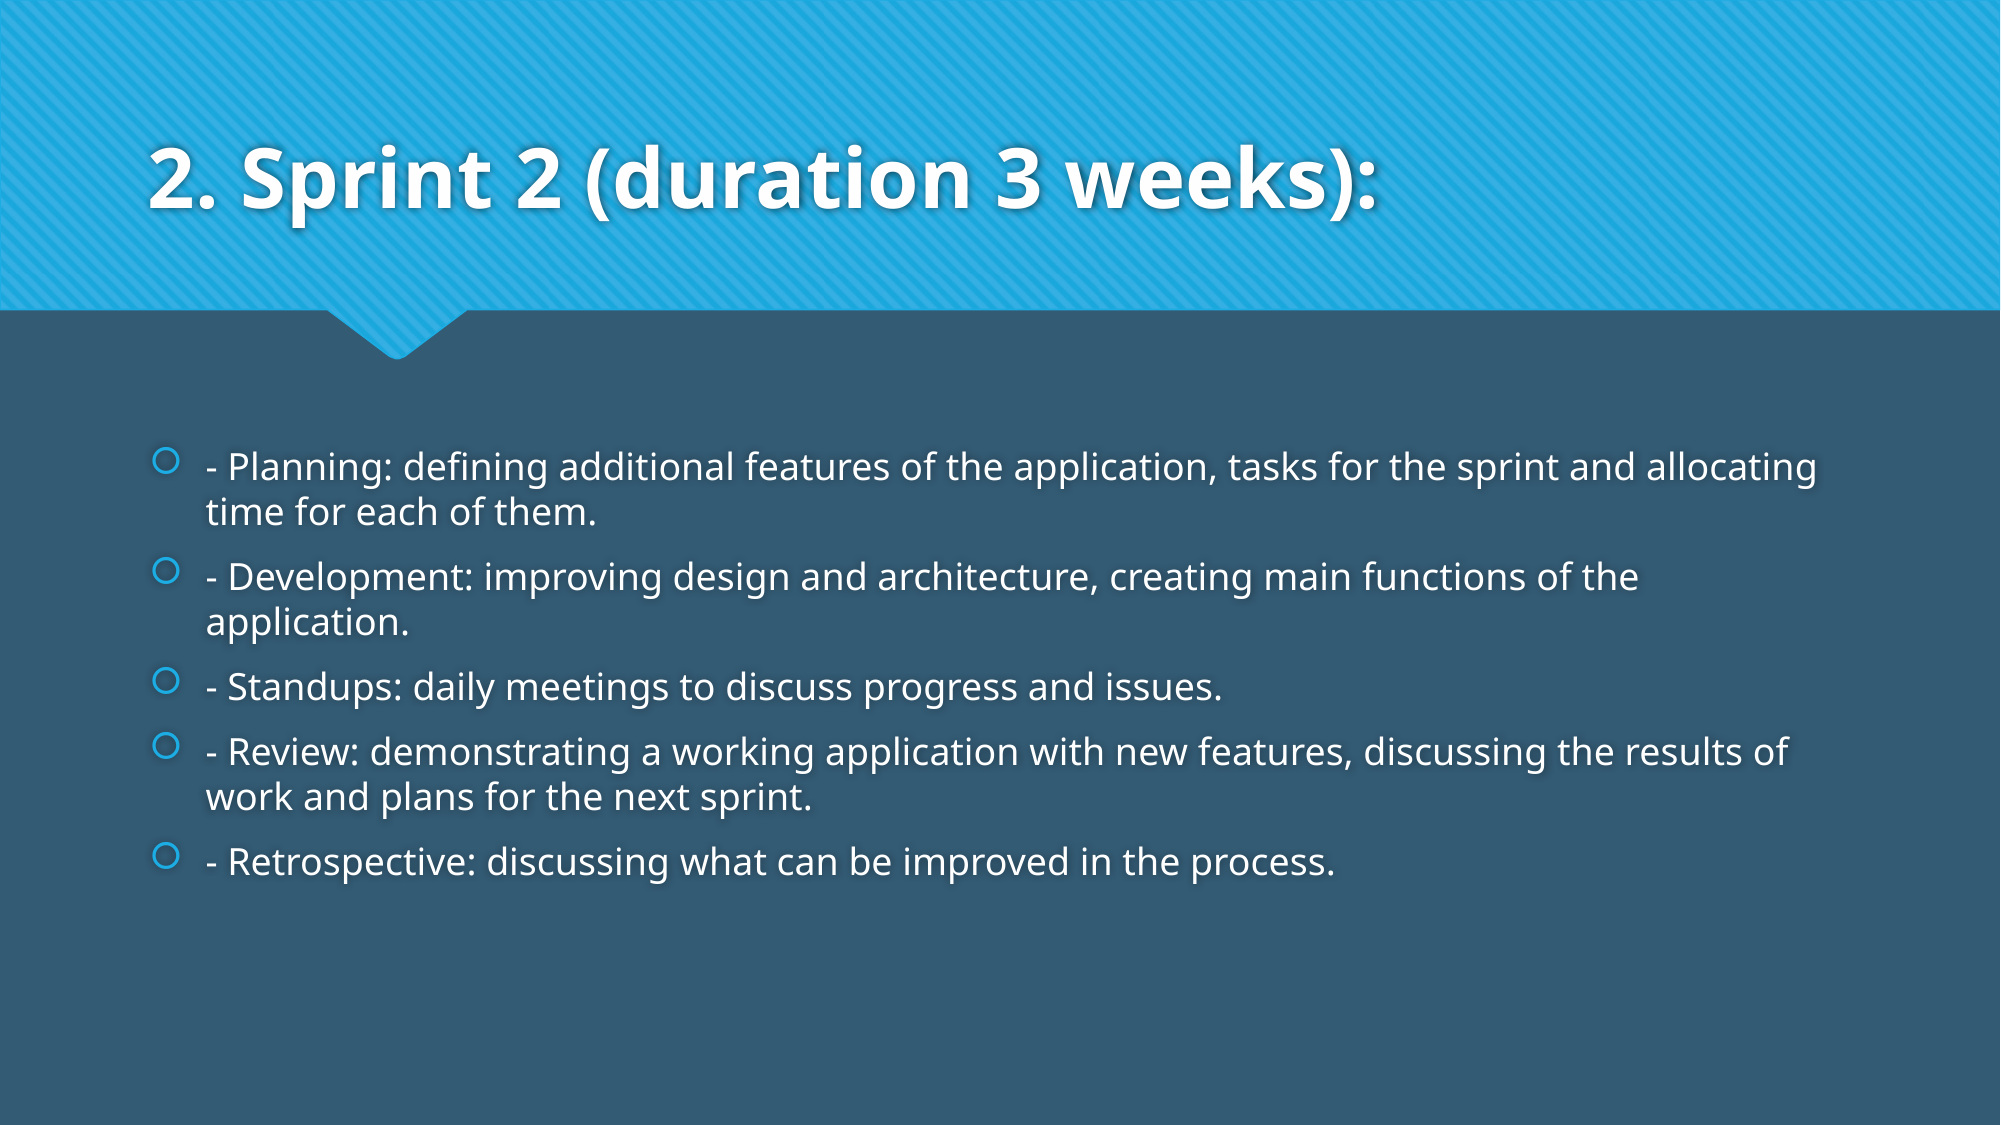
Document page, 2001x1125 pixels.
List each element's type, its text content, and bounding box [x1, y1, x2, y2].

list - Planning: defining additional features of the application, tasks for the sprint and allocating time for each of them. - Development: improving design and architecture, creating main functions of the application. - Standups: daily meetings to discuss progress and issues. - Review: demonstrating a working application with new features, discussing the results of work and plans for the next sprint. - Retrospective: discussing what can be improved in the process. [134, 364, 1866, 962]
title 2. Sprint 2 (duration 3 weeks): [132, 73, 1868, 233]
